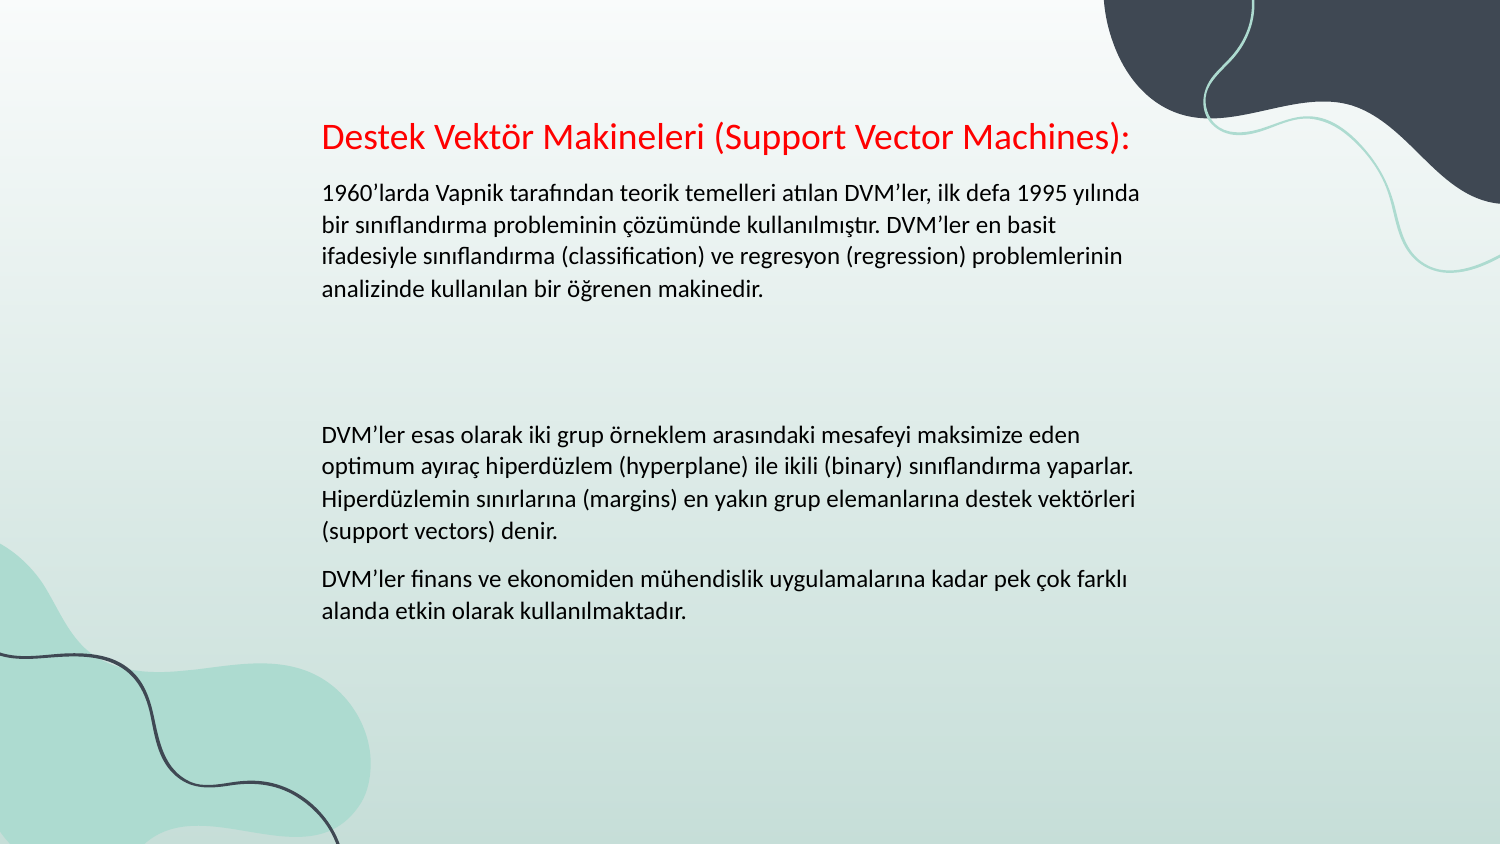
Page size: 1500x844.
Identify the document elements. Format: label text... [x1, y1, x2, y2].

text_box Destek Vektör Makineleri (Support Vector Machines): 1960’larda Vapnik tarafından teorik temelleri atılan DVM’ler, ilk defa 1995 yılında bir sınıflandırma probleminin çözümünde kullanılmıştır. DVM’ler en basit ifadesiyle sınıflandırma (classification) ve regresyon (regression) problemlerinin analizinde kullanılan bir öğrenen makinedir. DVM’ler esas olarak iki grup örneklem arasındaki mesafeyi maksimize eden optimum ayıraç hiperdüzlem (hyperplane) ile ikili (binary) sınıflandırma yaparlar. Hiperdüzlemin sınırlarına (margins) en yakın grup elemanlarına destek vektörleri (support vectors) denir. DVM’ler finans ve ekonomiden mühendislik uygulamalarına kadar pek çok farklı alanda etkin olarak kullanılmaktadır. [306, 101, 1157, 633]
